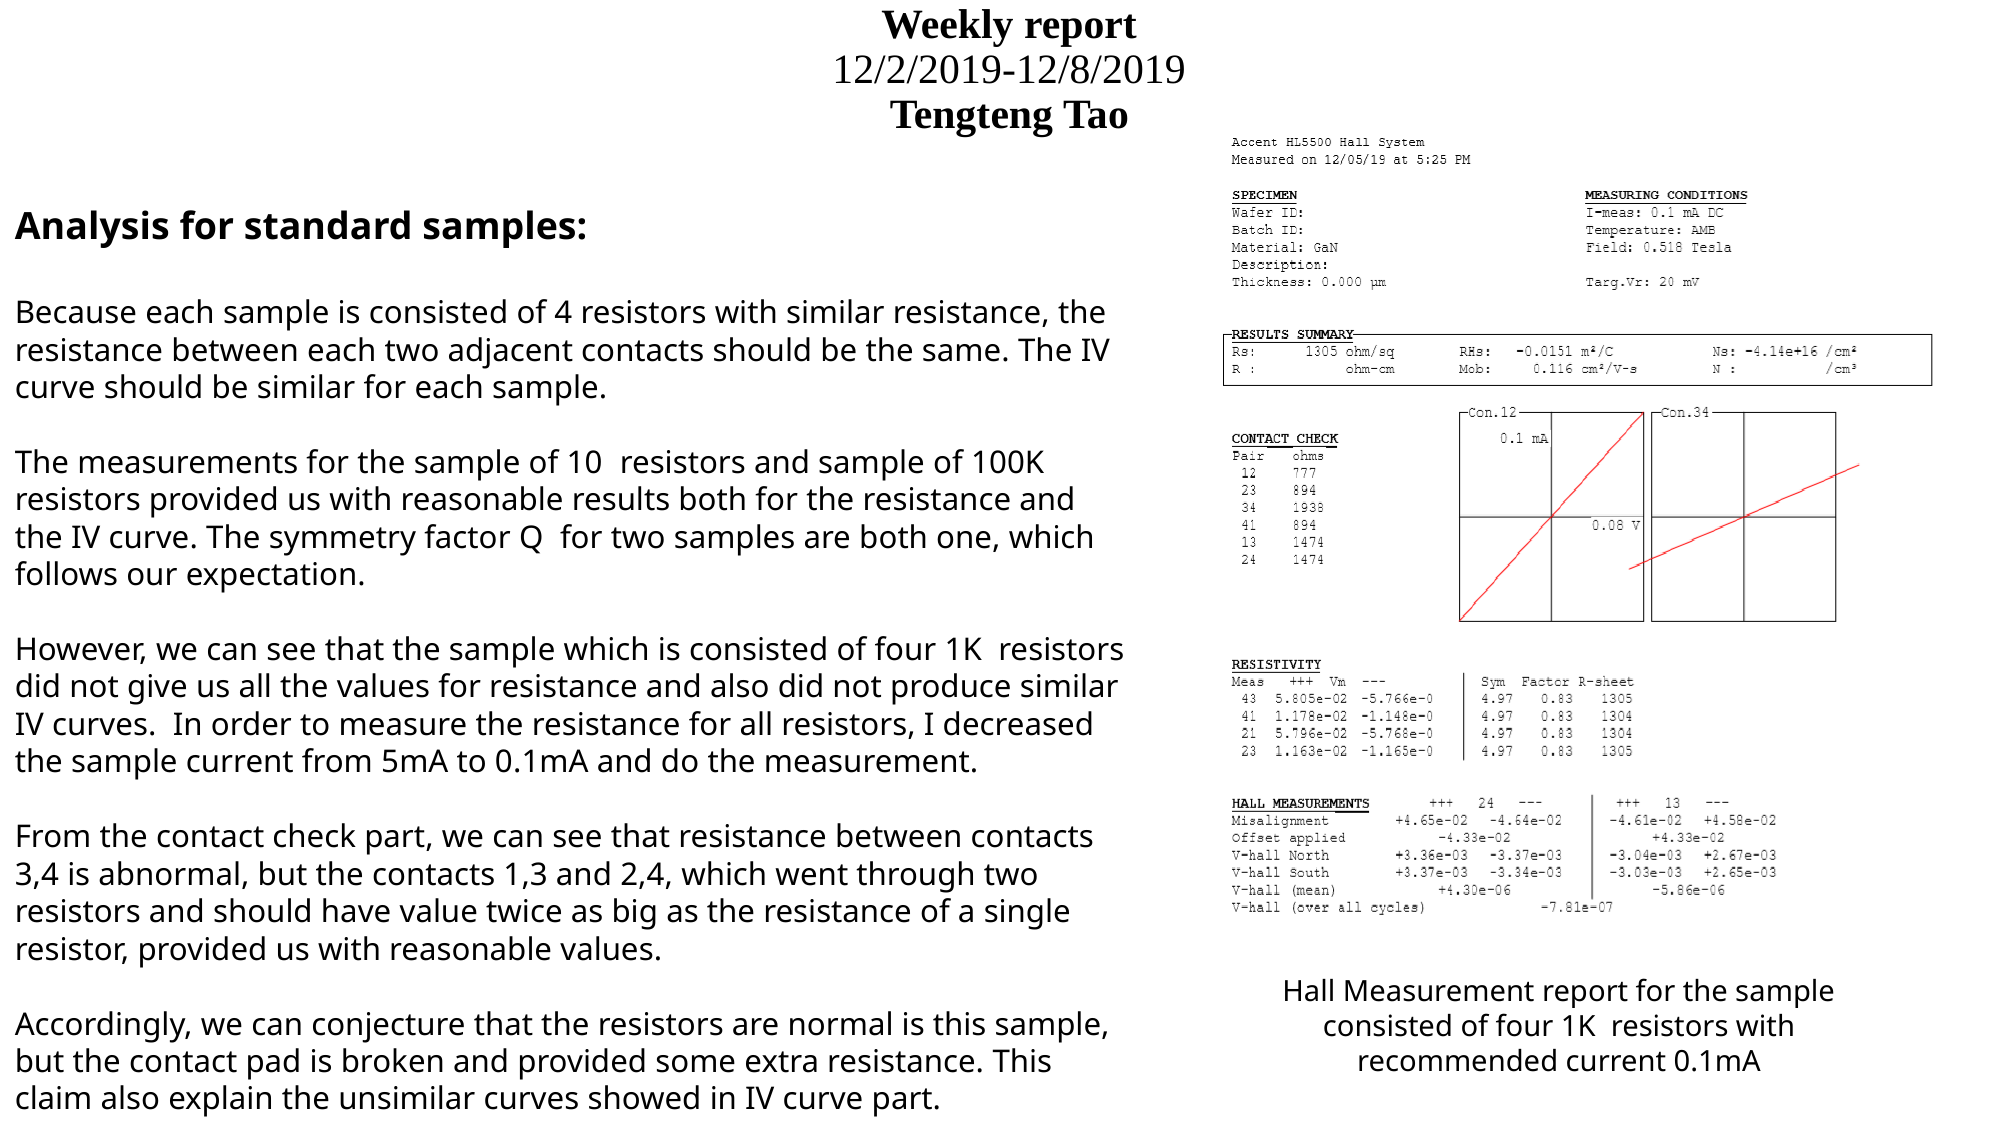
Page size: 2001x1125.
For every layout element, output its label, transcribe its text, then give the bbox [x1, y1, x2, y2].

title Weekly report 12/2/2019-12/8/2019 Tengteng Tao [259, 15, 1760, 195]
picture [1208, 137, 1957, 1007]
